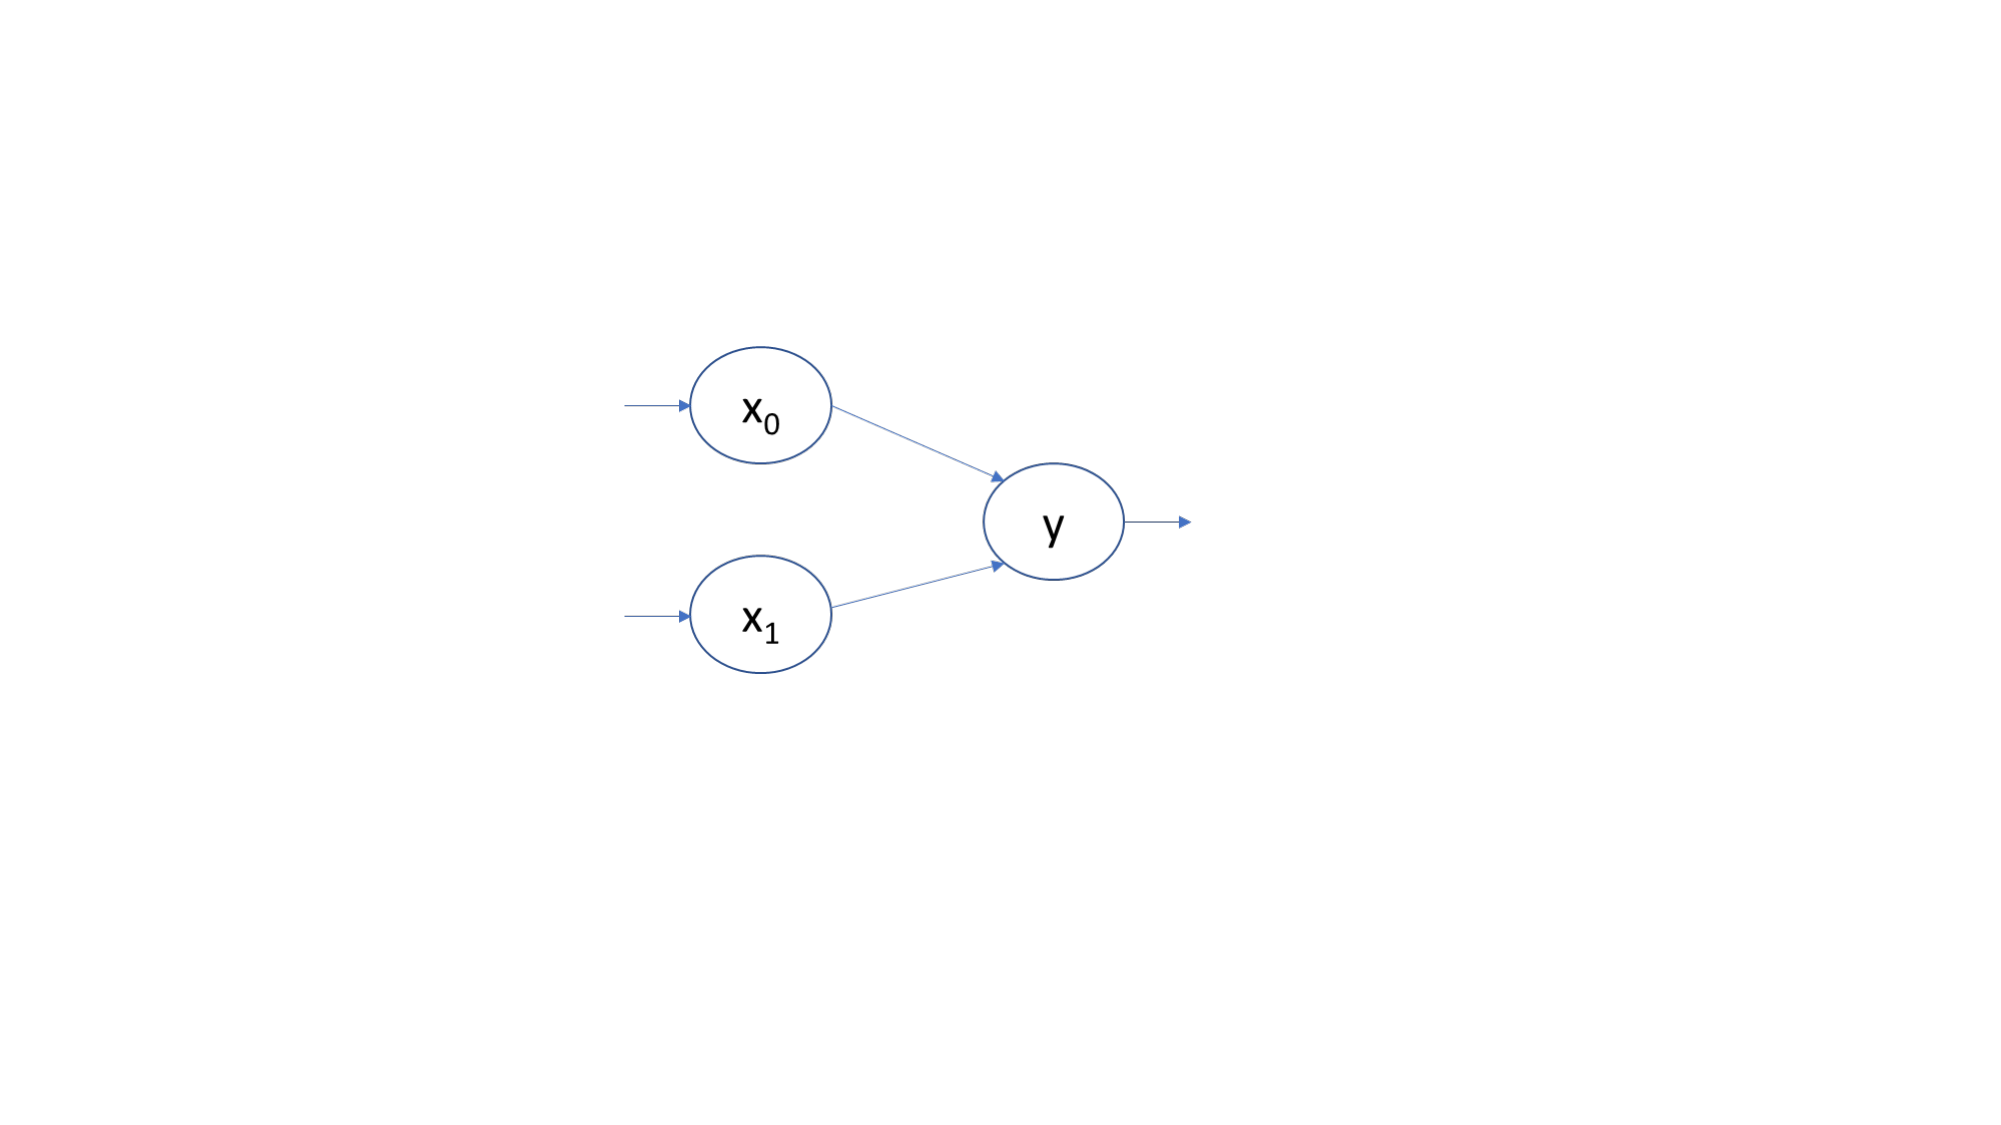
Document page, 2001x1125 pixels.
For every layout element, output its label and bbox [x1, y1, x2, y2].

picture [624, 346, 1205, 675]
